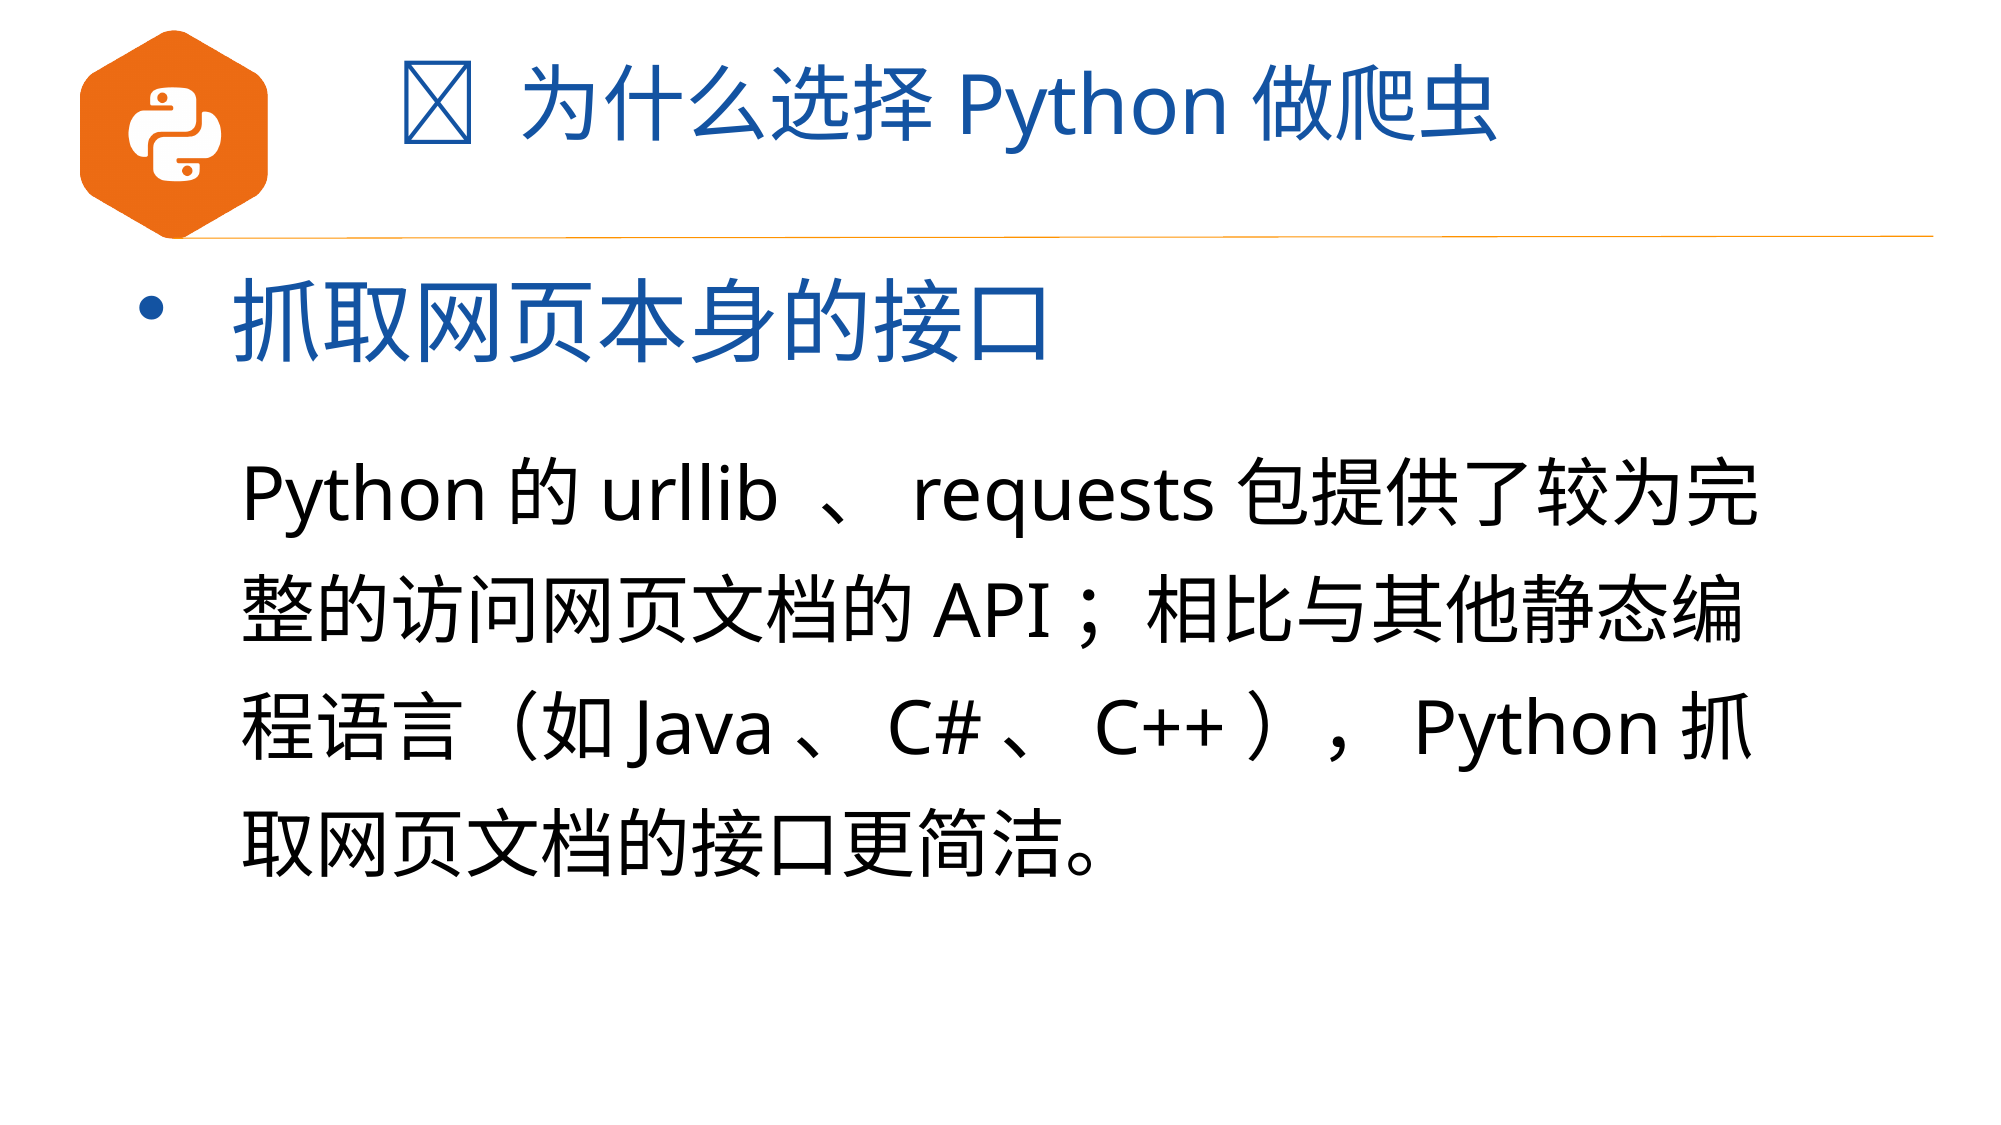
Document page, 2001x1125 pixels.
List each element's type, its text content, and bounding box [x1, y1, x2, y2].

picture [80, 30, 268, 239]
text_box 抓取网页本身的接口 [121, 256, 1137, 382]
text_box Python的urllib 、requests包提供了较为完整的访问网页文档的API；相比与其他静态编程语言（如Java、C#、C++），Python抓取网页文档的接口更简洁。 [225, 411, 1830, 894]
text_box  为什么选择Python做爬虫 [382, 43, 1538, 159]
